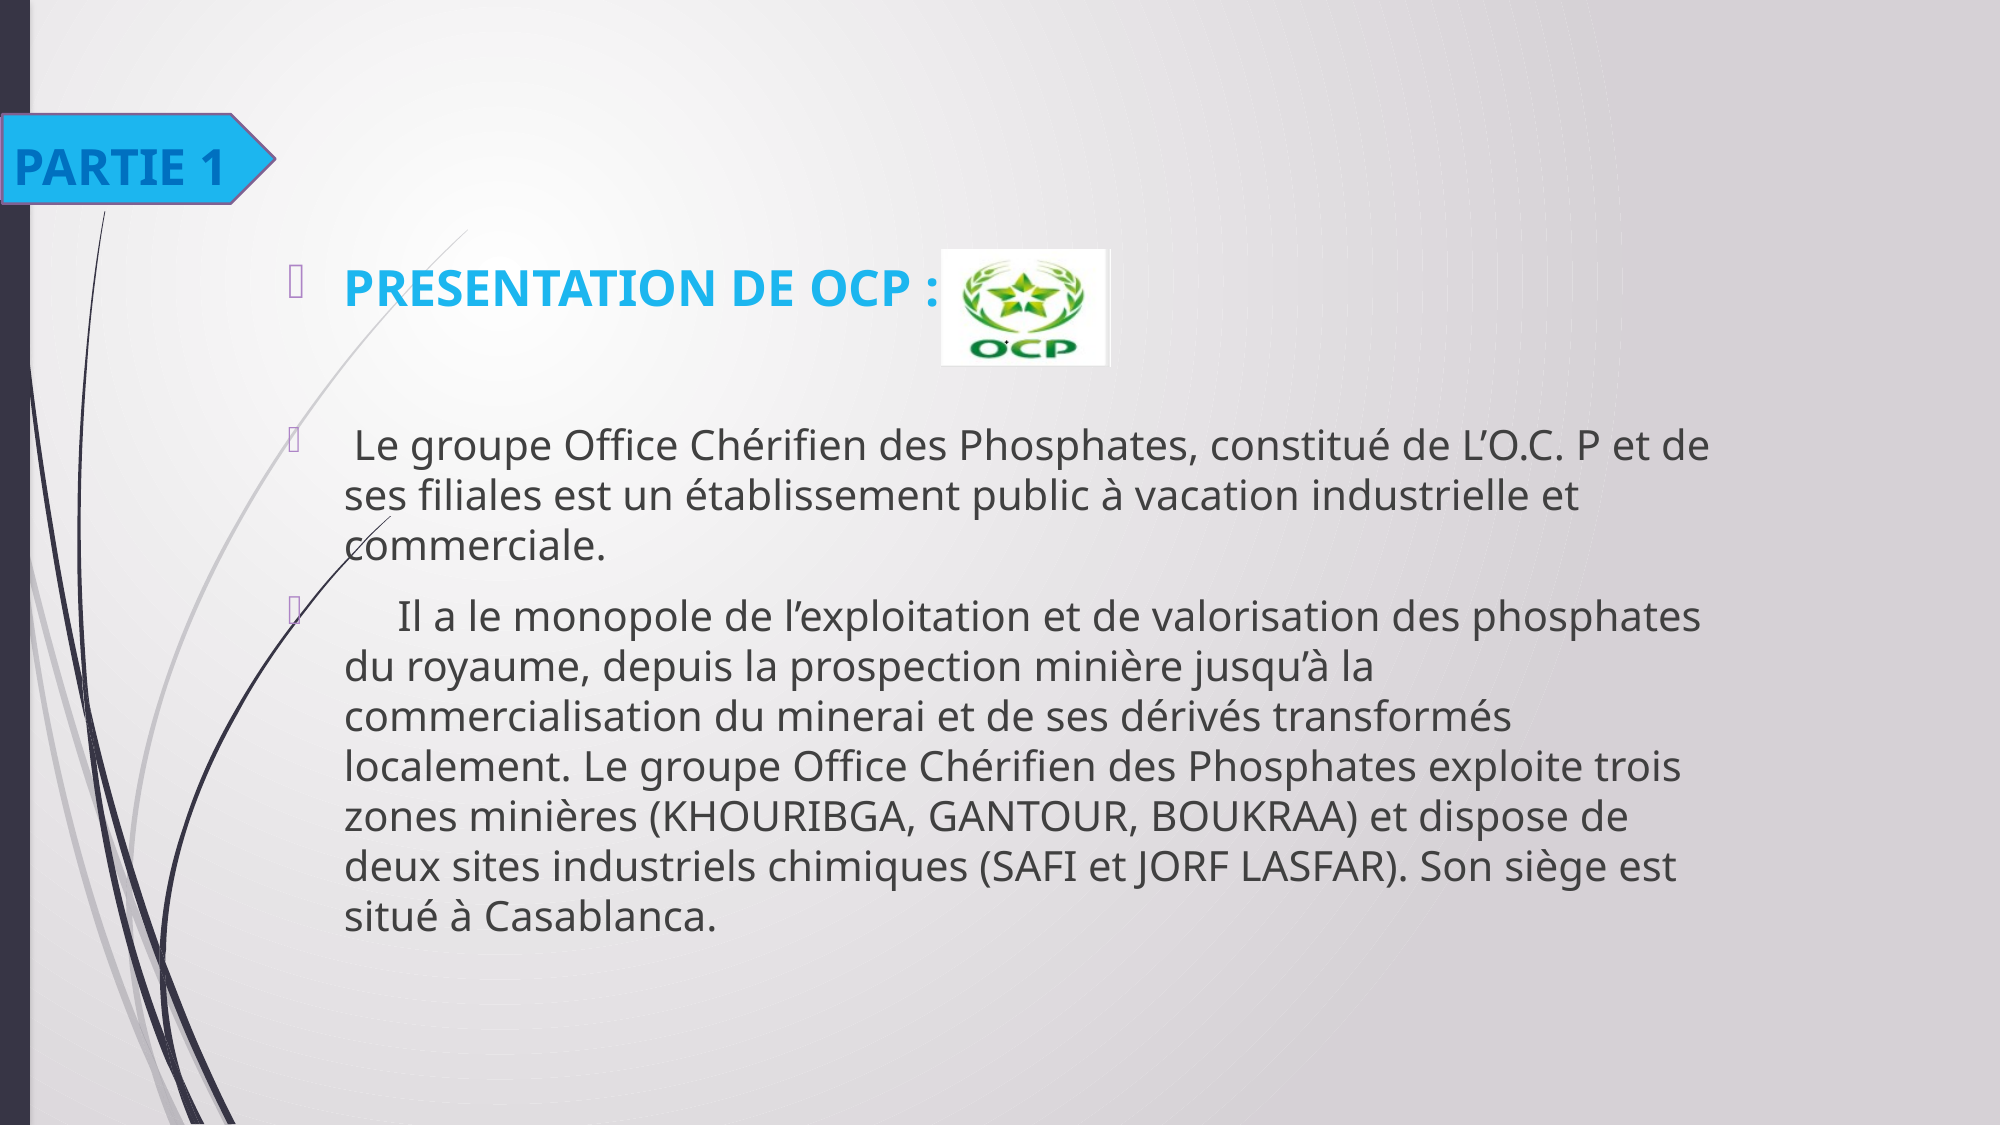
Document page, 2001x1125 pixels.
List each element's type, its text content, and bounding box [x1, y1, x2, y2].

picture [941, 249, 1111, 368]
text_box PARTIE 1 [0, 119, 256, 204]
text_box [256, 137, 277, 181]
text_box [0, 112, 238, 119]
list PRESENTATION DE OCP : Le groupe Office Chérifien des Phosphates, constitué de L’O.C. P et de ses filiales est un établissement public à vacation industrielle et commerciale. Il a le monopole de l’exploitation et de valorisation des phosphates du royaume, depuis la prospection minière jusqu’à la commercialisation du minerai et de ses dérivés transformés localement. Le groupe Office Chérifien des Phosphates exploite trois zones minières (KHOURIBGA, GANTOUR, BOUKRAA) et dispose de deux sites industriels chimiques (SAFI et JORF LASFAR). Son siège est situé à Casablanca. [272, 249, 1736, 1125]
